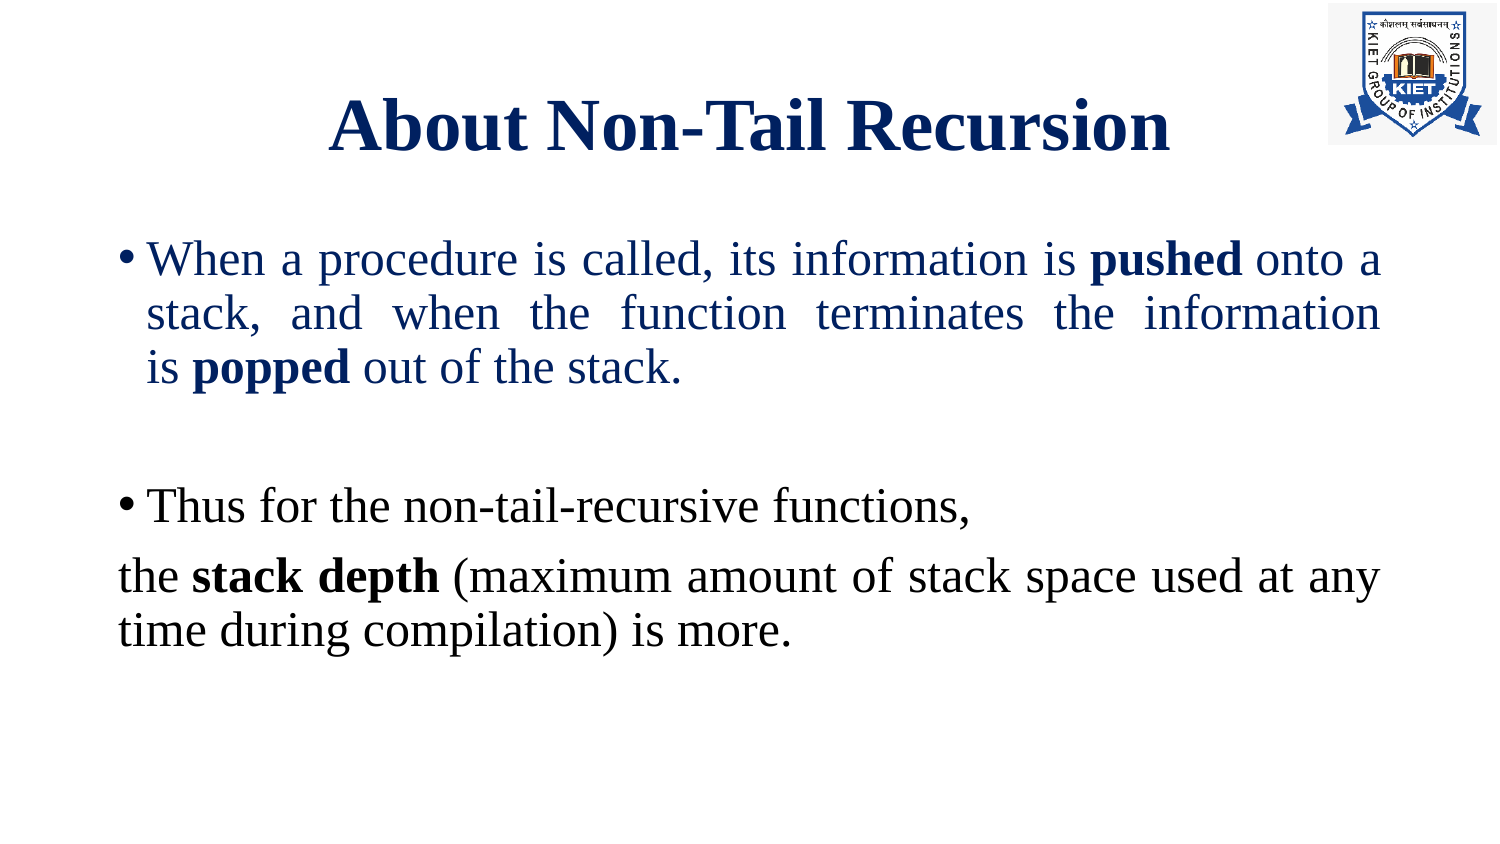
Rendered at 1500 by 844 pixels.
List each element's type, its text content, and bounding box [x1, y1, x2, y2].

title About Non-Tail Recursion [103, 44, 1397, 208]
picture [1328, 3, 1497, 145]
list When a procedure is called, its information is pushed onto a stack, and when the function terminates the information is popped out of the stack. Thus for the non-tail-recursive functions, the stack depth (maximum amount of stack space used at any time during compilation) is more. [103, 224, 1397, 760]
